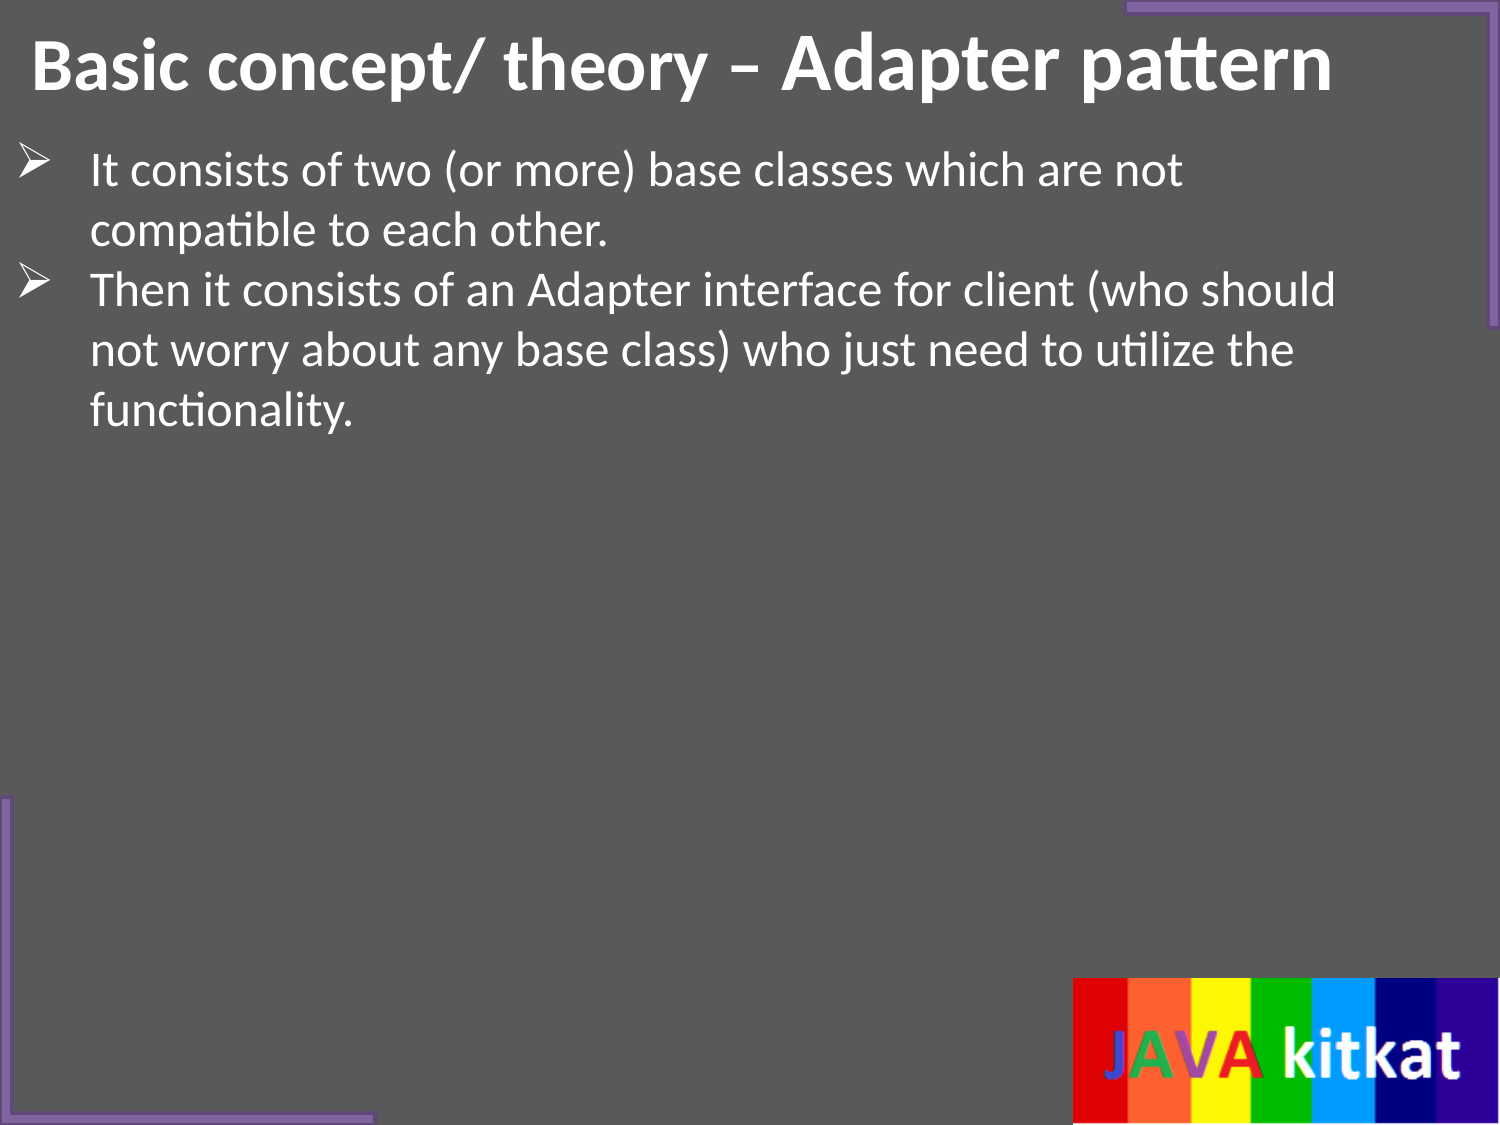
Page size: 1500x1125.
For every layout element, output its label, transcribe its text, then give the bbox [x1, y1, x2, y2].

text_box [1486, 115, 1500, 330]
picture [1073, 977, 1500, 1125]
text_box Basic concept/ theory – Adapter pattern [0, 0, 1500, 115]
text_box [0, 795, 377, 1125]
text_box It consists of two (or more) base classes which are not compatible to each other. Then it consists of an Adapter interface for client (who should not worry about any base class) who just need to utilize the functionality. [0, 128, 1407, 444]
